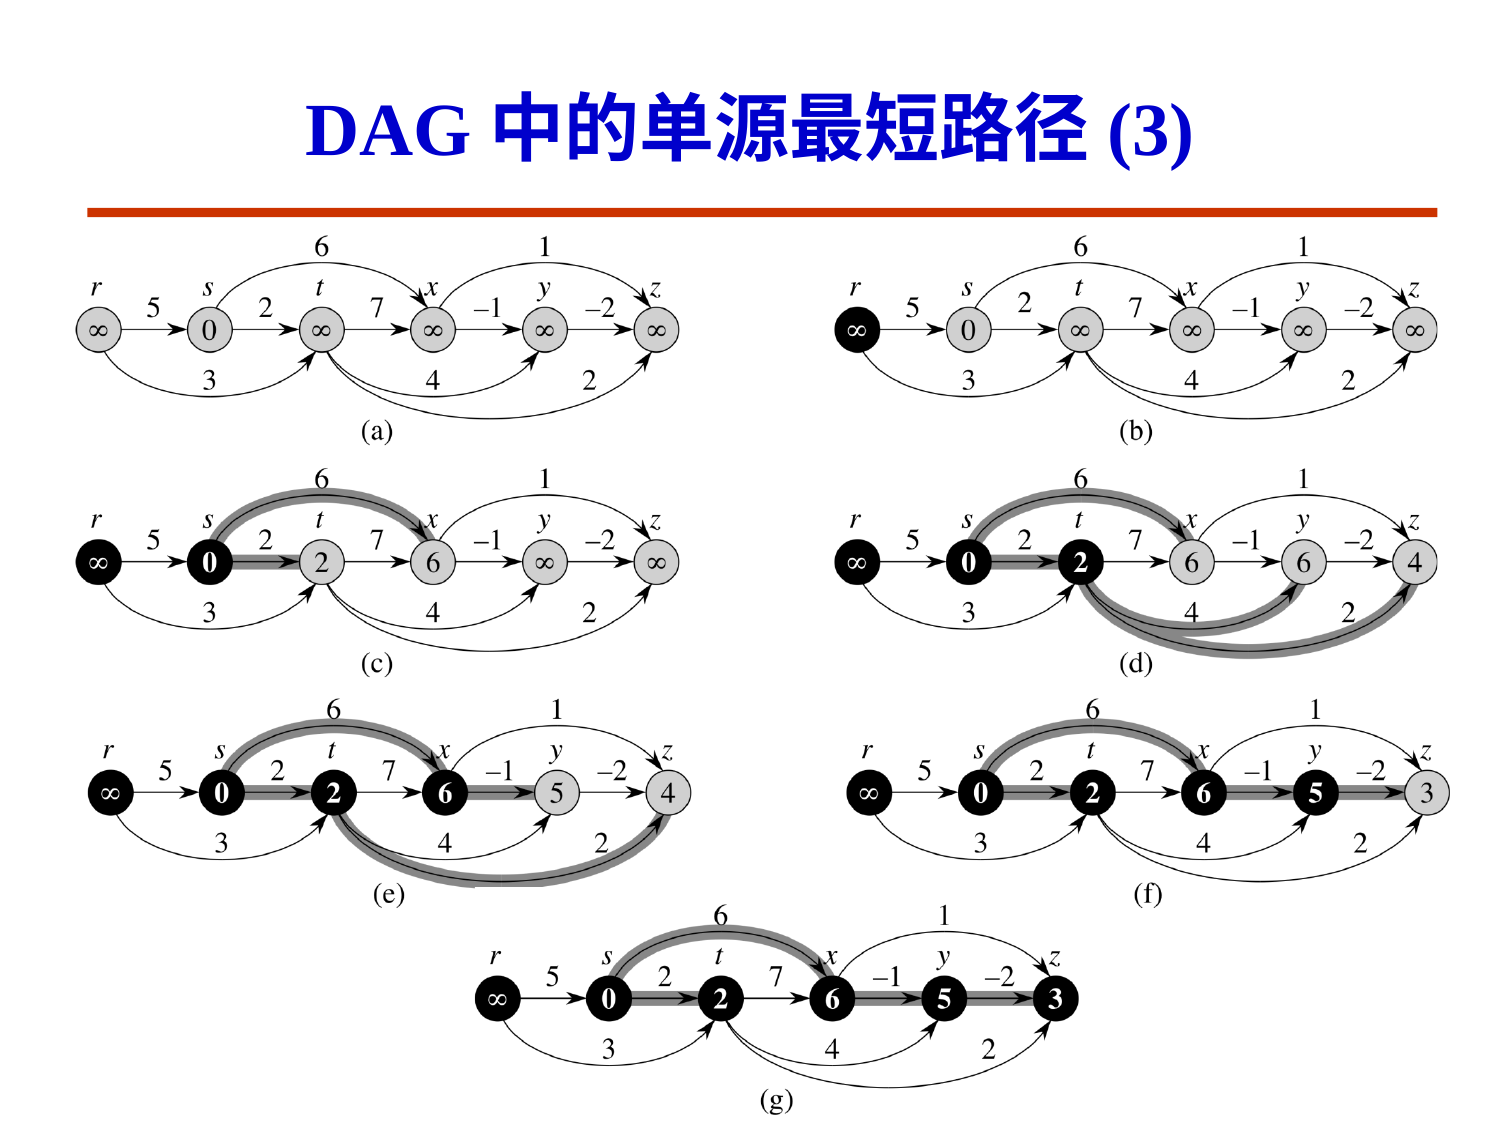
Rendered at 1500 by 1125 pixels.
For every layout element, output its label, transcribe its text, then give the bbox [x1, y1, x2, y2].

title DAG中的单源最短路径(3) [75, 50, 1425, 200]
picture [74, 235, 1451, 1115]
